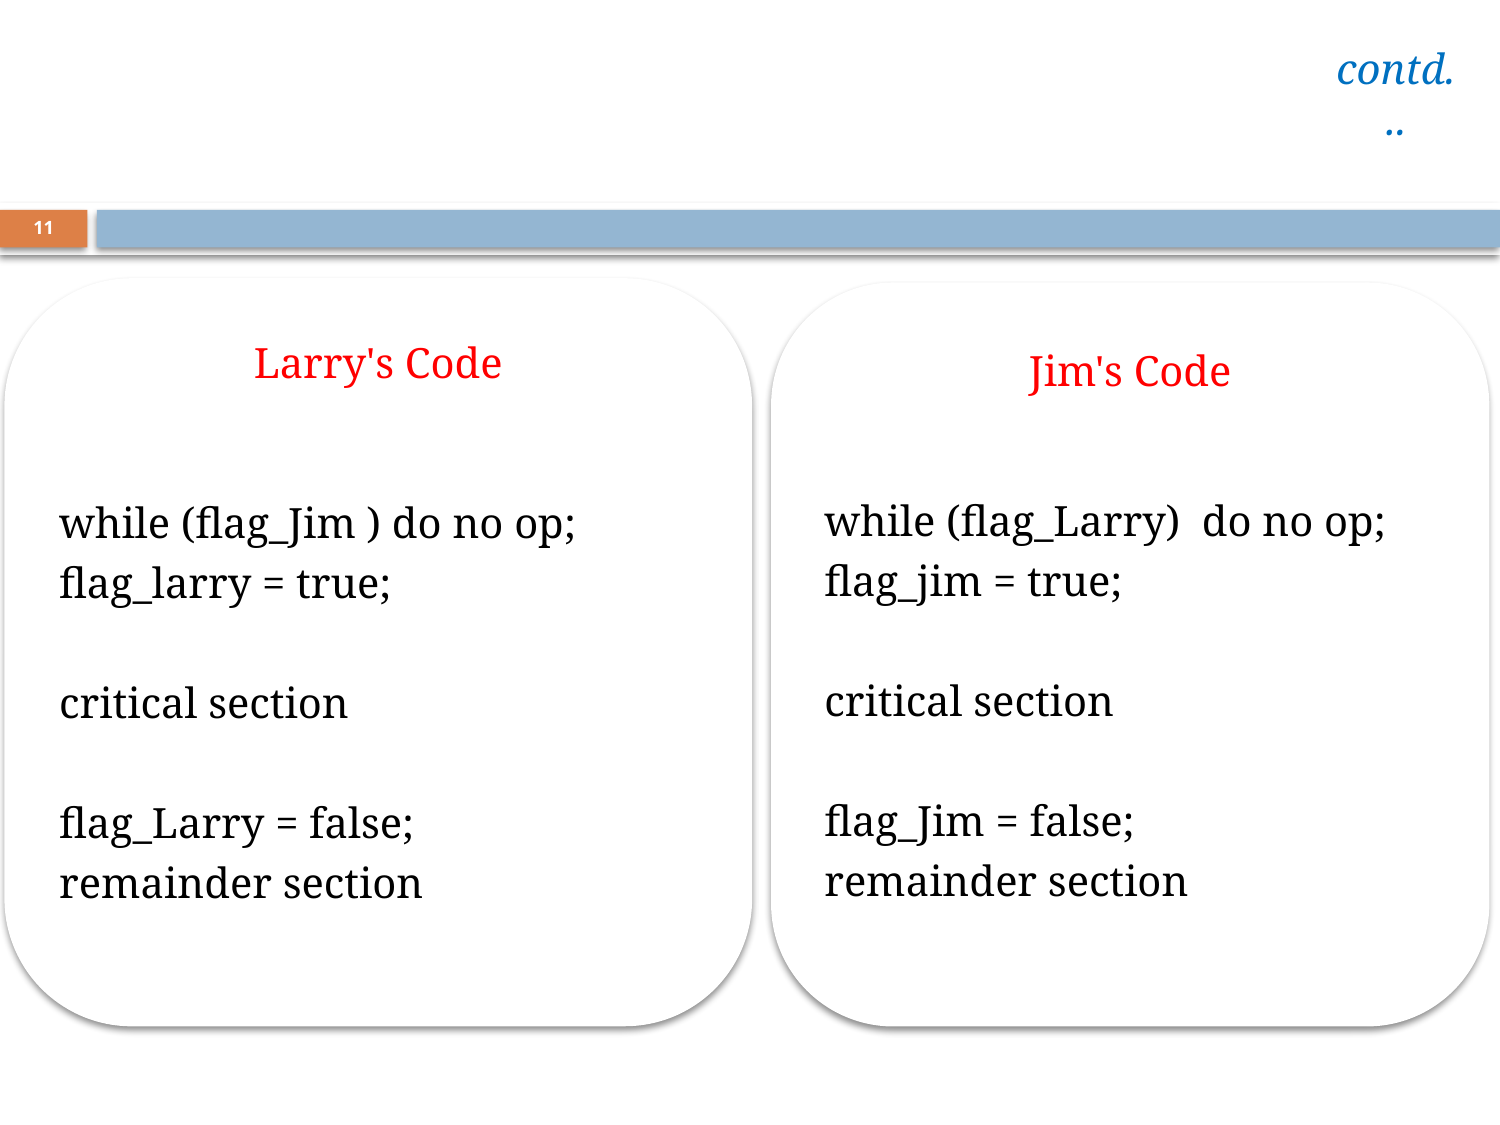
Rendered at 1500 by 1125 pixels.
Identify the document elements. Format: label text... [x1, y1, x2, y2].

text_box Larry's Code while (flag_Jim ) do no op; flag_larry = true; critical section flag_Larry = false; remainder section [4, 278, 753, 1027]
text_box contd... [1317, 62, 1475, 125]
slide_number 11 [0, 208, 88, 249]
text_box Jim's Code while (flag_Larry) do no op; flag_jim = true; critical section flag_Jim = false; remainder section [771, 282, 1490, 1027]
